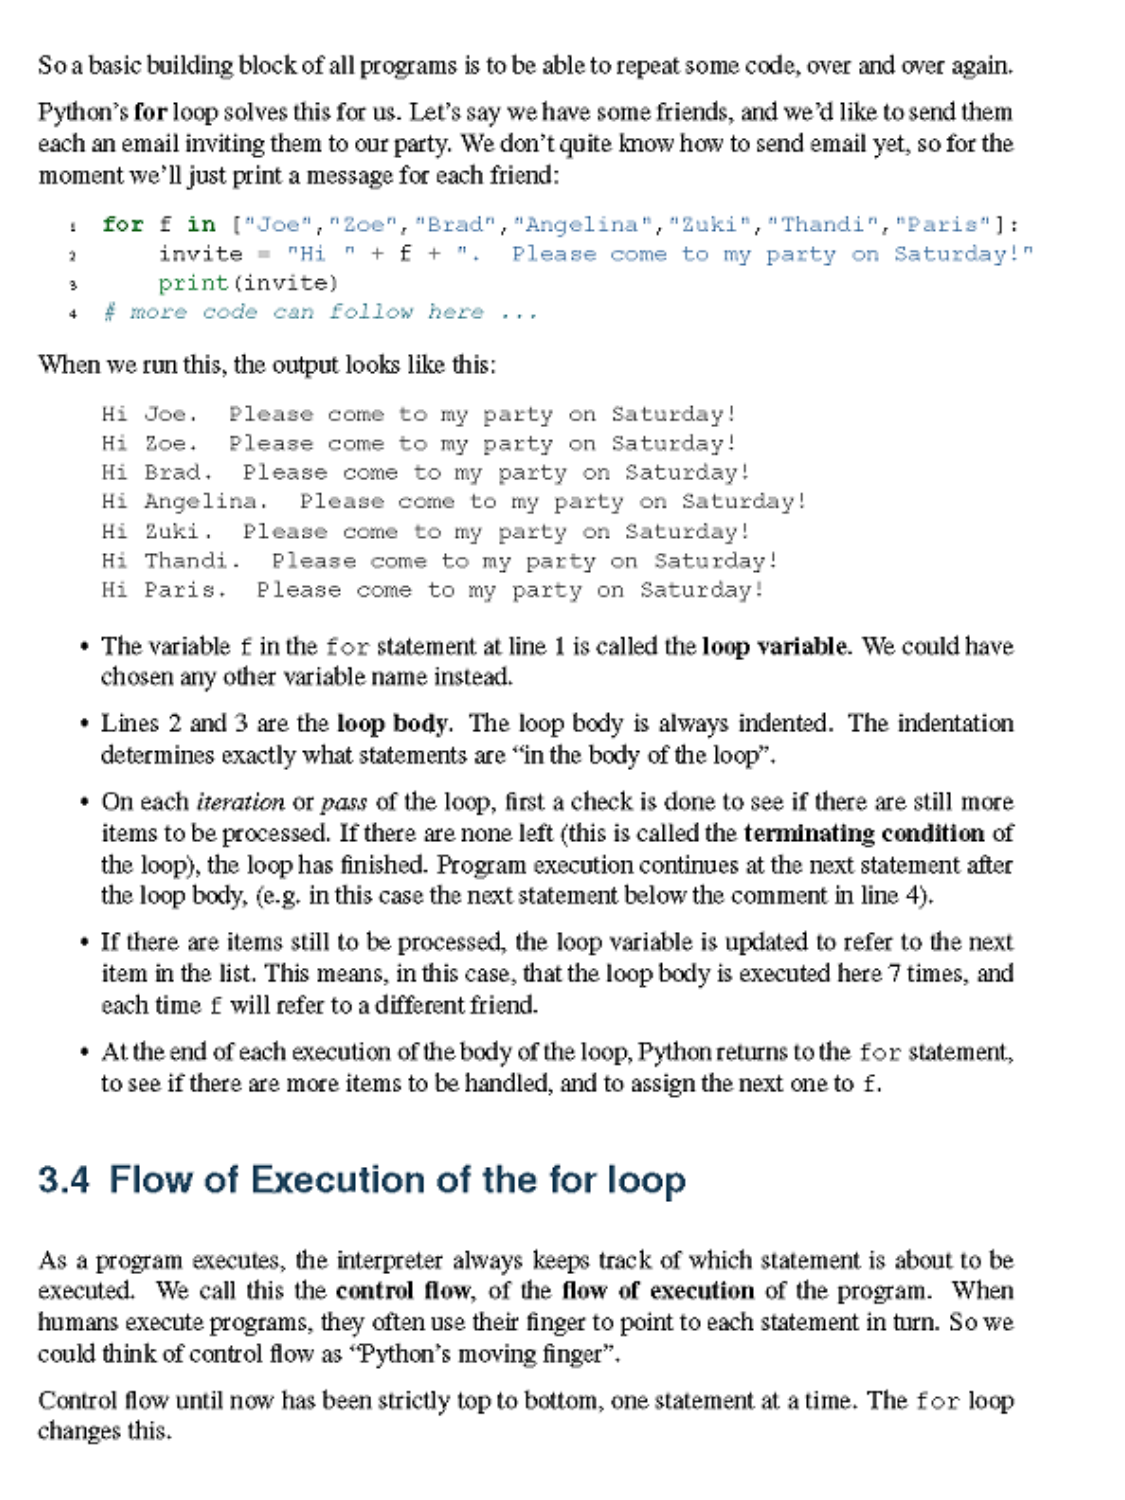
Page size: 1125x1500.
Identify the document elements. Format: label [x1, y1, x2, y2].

picture [30, 48, 1040, 1454]
